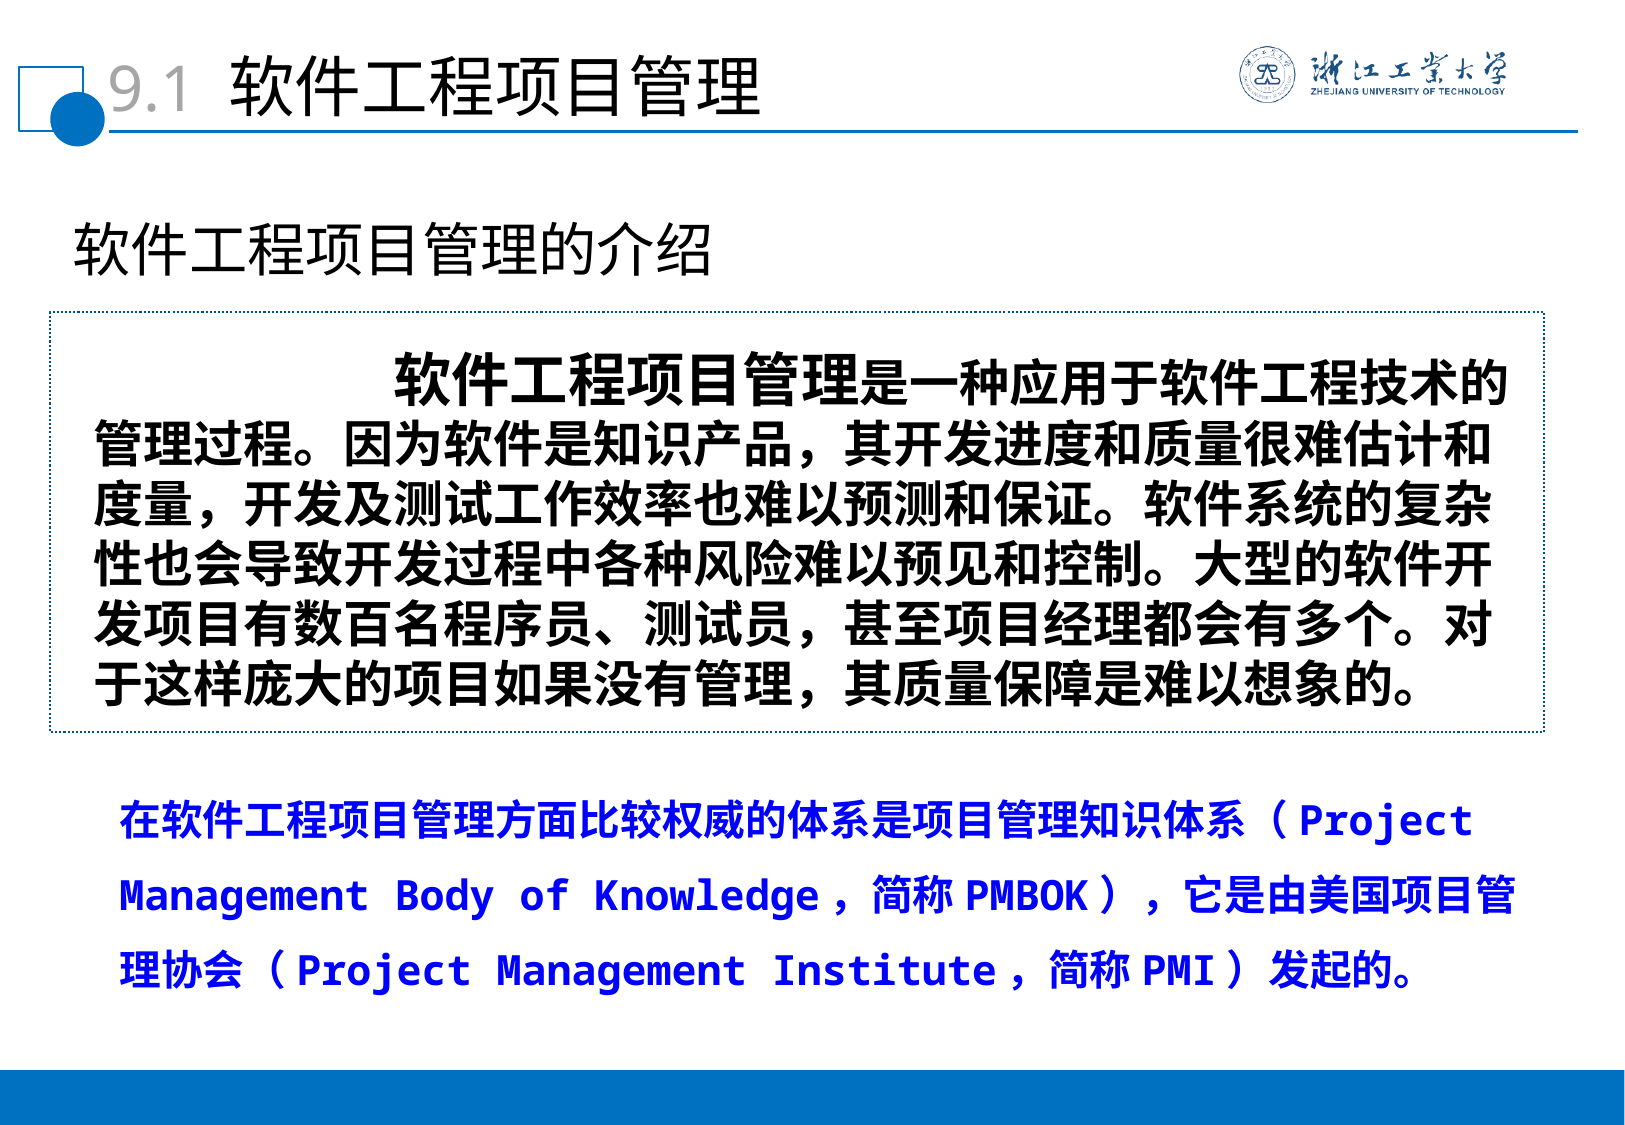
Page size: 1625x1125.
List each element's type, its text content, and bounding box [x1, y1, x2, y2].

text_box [18, 66, 105, 147]
text_box 在软件工程项目管理方面比较权威的体系是项目管理知识体系（Project Management Body of Knowledge，简称PMBOK），它是由美国项目管理协会（Project Management Institute，简称PMI）发起的。 [104, 761, 1543, 1001]
text_box 软件工程项目管理 [212, 36, 954, 130]
picture [1225, 30, 1519, 115]
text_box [49, 311, 1545, 733]
text_box 9.1 [77, 40, 212, 131]
text_box [0, 1068, 1625, 1125]
text_box 软件工程项目管理的介绍 [61, 207, 762, 308]
